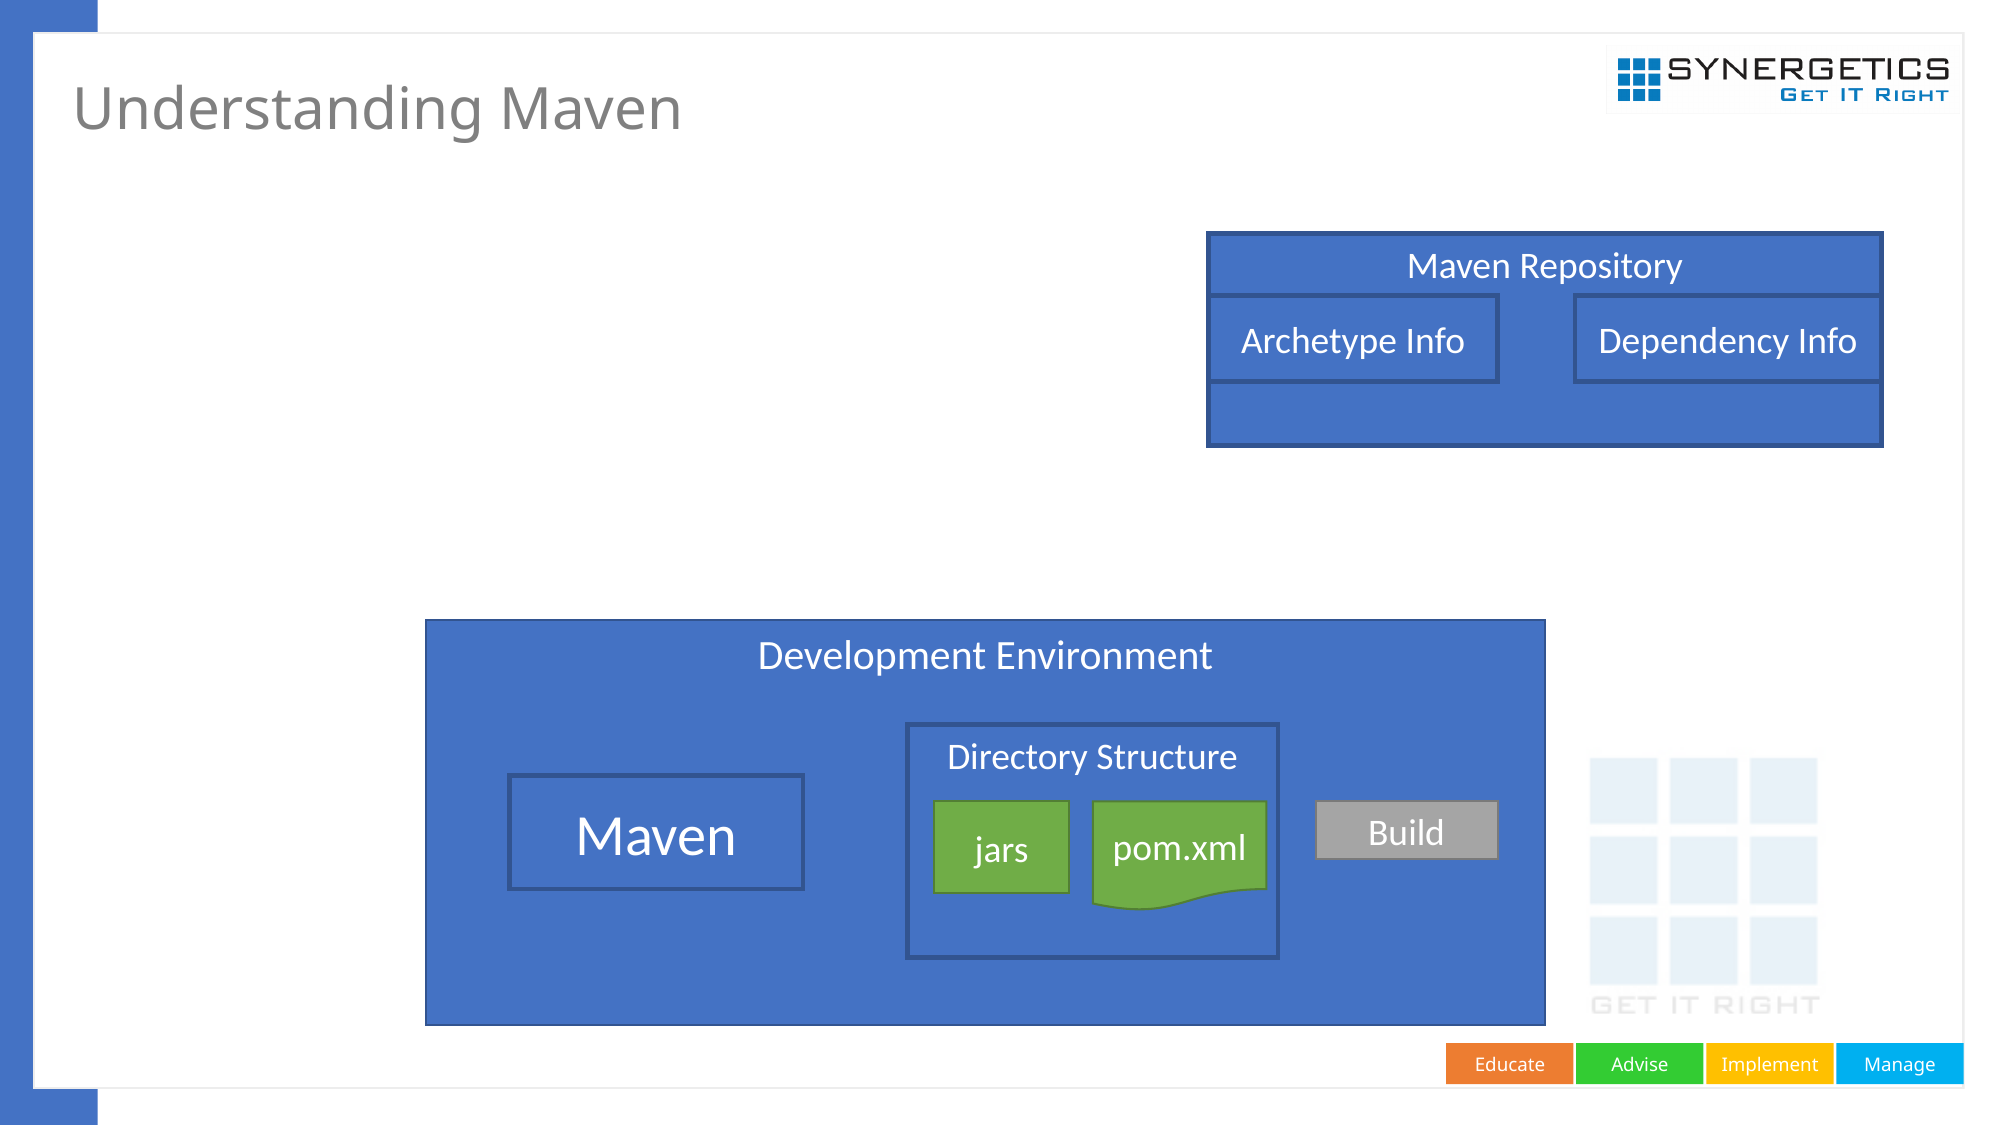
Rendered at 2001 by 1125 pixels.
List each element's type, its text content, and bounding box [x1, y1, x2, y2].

title Understanding Maven [57, 45, 1607, 177]
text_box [426, 233, 1882, 1026]
picture [1607, 45, 1960, 114]
